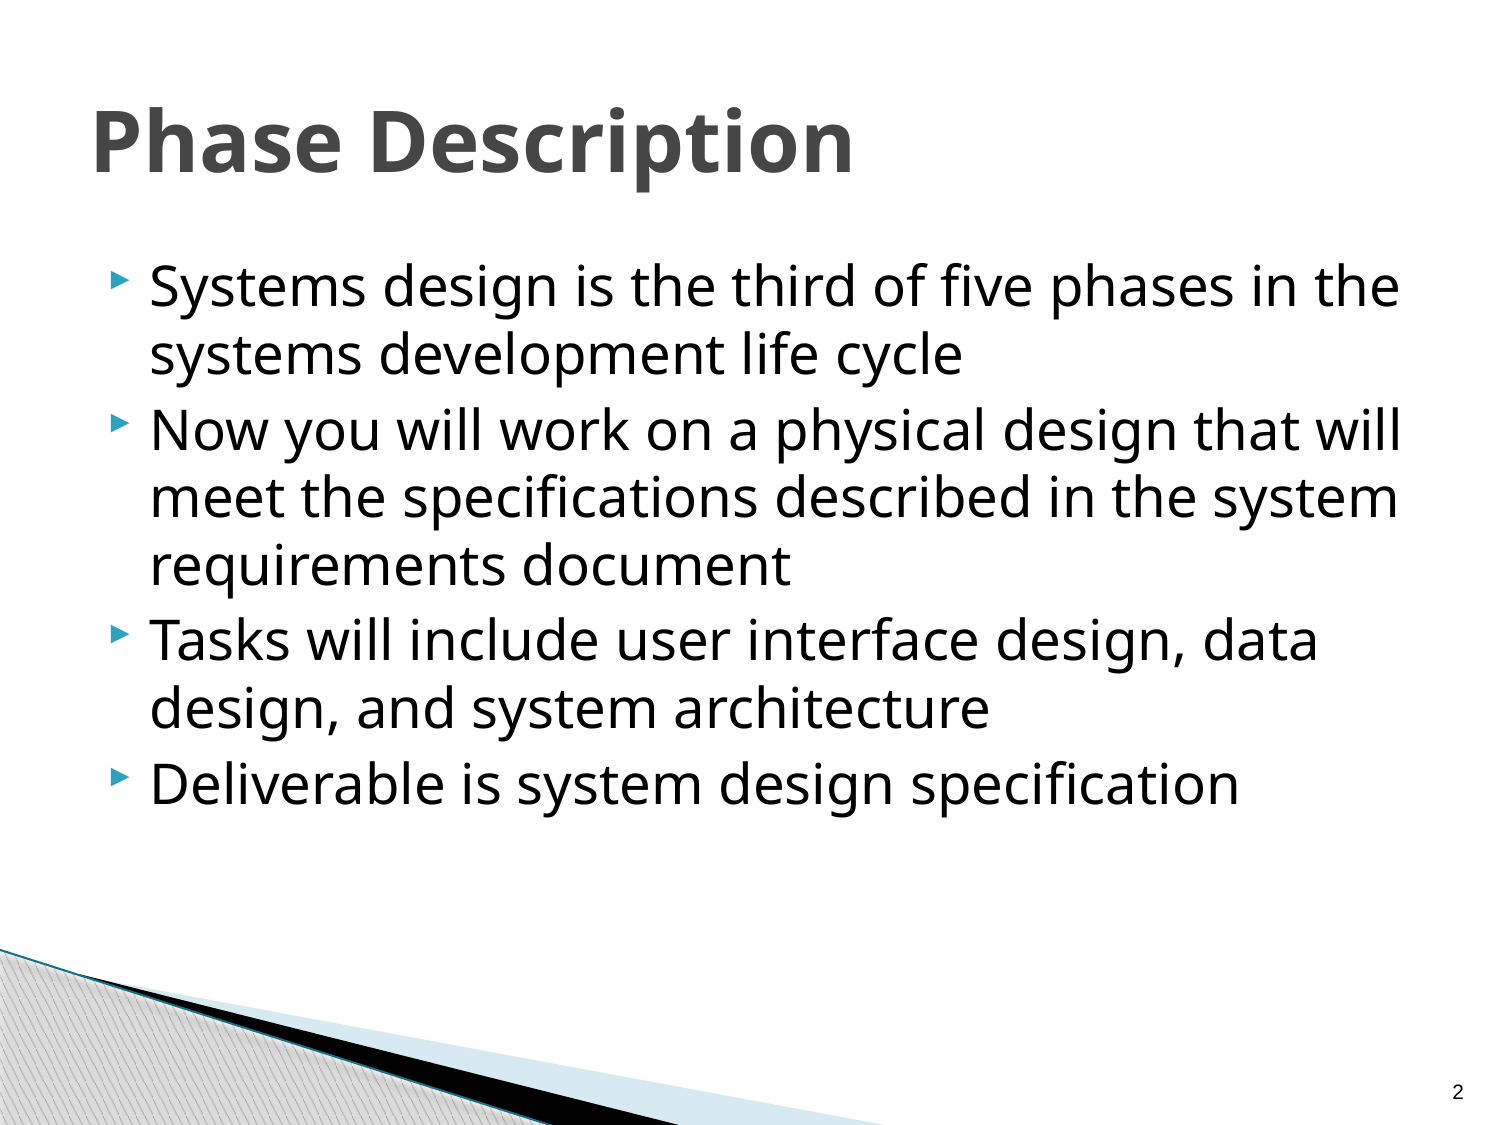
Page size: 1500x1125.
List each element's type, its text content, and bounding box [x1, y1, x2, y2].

title Phase Description [75, 45, 1425, 233]
list Systems design is the third of five phases in the systems development life cycle Now you will work on a physical design that will meet the specifications described in the system requirements document Tasks will include user interface design, data design, and system architecture Deliverable is system design specification [75, 243, 1425, 986]
slide_number 2 [1418, 1051, 1479, 1112]
